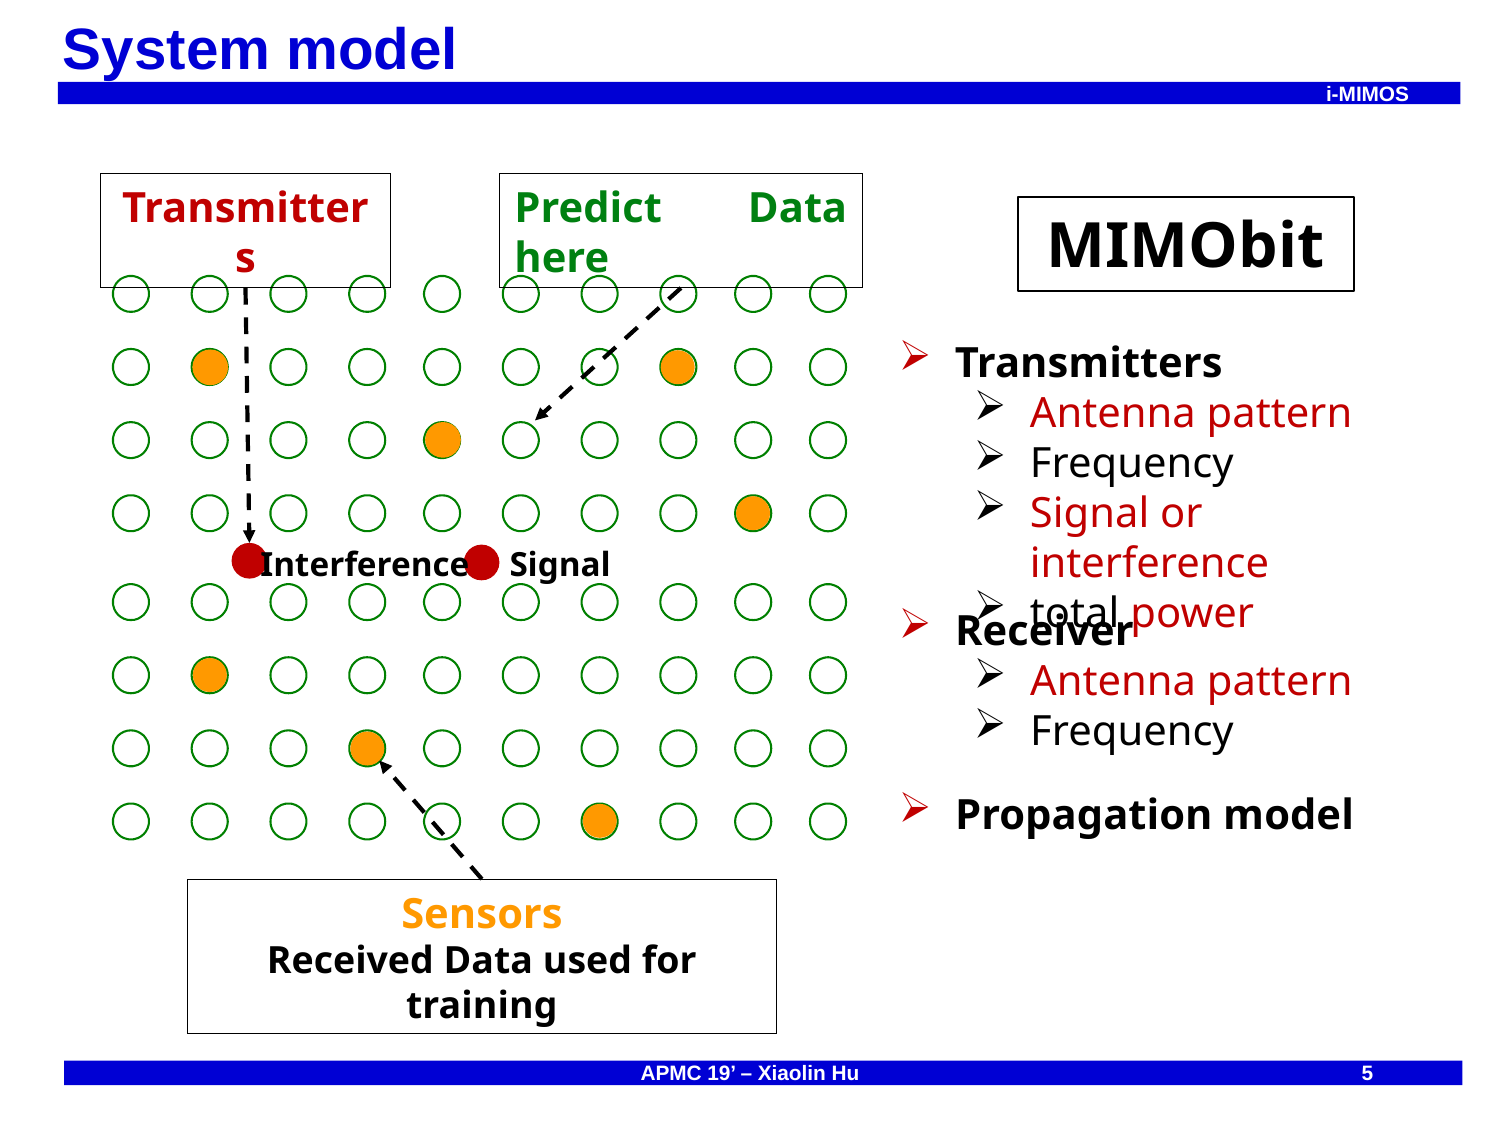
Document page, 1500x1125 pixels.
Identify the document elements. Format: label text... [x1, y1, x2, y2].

text_box Predict Data here [499, 173, 863, 258]
text_box Propagation model [884, 780, 1391, 845]
text_box System model [48, 24, 1452, 89]
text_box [534, 238, 682, 421]
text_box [100, 259, 863, 866]
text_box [379, 760, 483, 880]
text_box Receiver Antenna pattern Frequency [884, 596, 1391, 761]
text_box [245, 238, 250, 543]
text_box Sensors Received Data used for training [187, 879, 777, 1034]
text_box Transmitters [100, 173, 391, 258]
text_box Transmitters Antenna pattern Frequency Signal or interference total power [884, 328, 1465, 644]
text_box [1017, 197, 1354, 291]
text_box 5 [1346, 1052, 1389, 1092]
